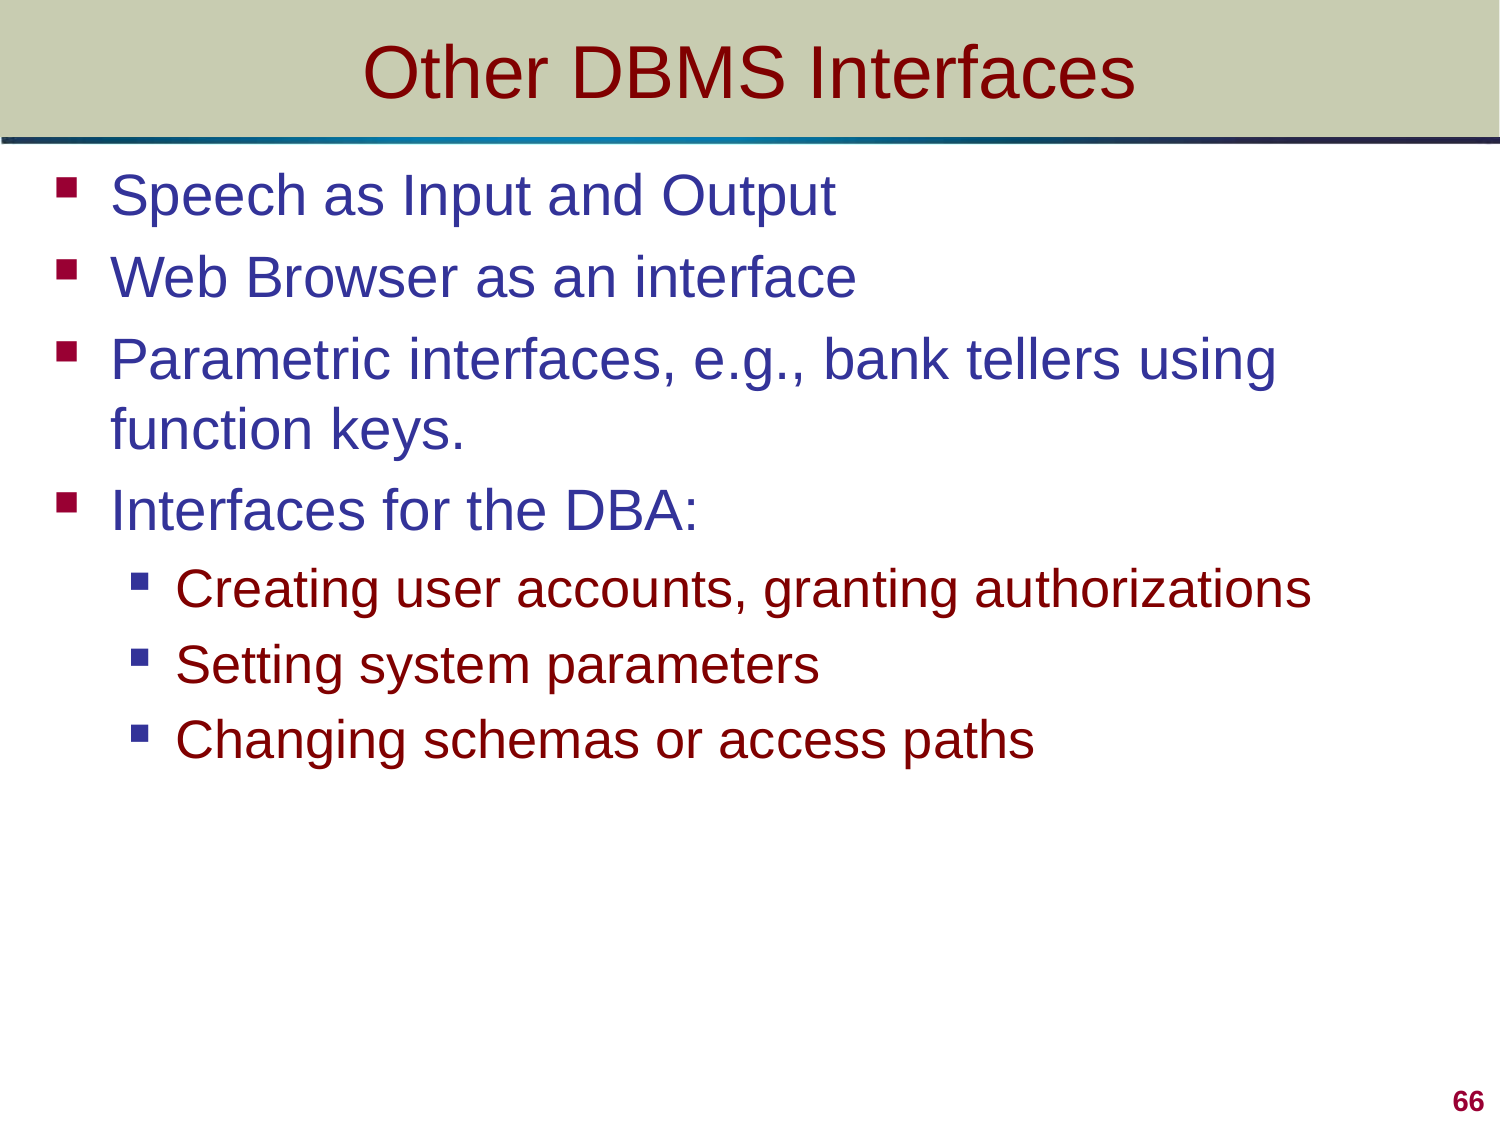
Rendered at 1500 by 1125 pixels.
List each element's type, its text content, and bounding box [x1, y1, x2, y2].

slide_number 66 [1187, 1049, 1500, 1125]
list Speech as Input and Output Web Browser as an interface Parametric interfaces, e.g., bank tellers using function keys. Interfaces for the DBA: Creating user accounts, granting authorizations Setting system parameters Changing schemas or access paths [38, 149, 1461, 1088]
title Other DBMS Interfaces [0, 0, 1500, 138]
picture [0, 138, 1500, 145]
